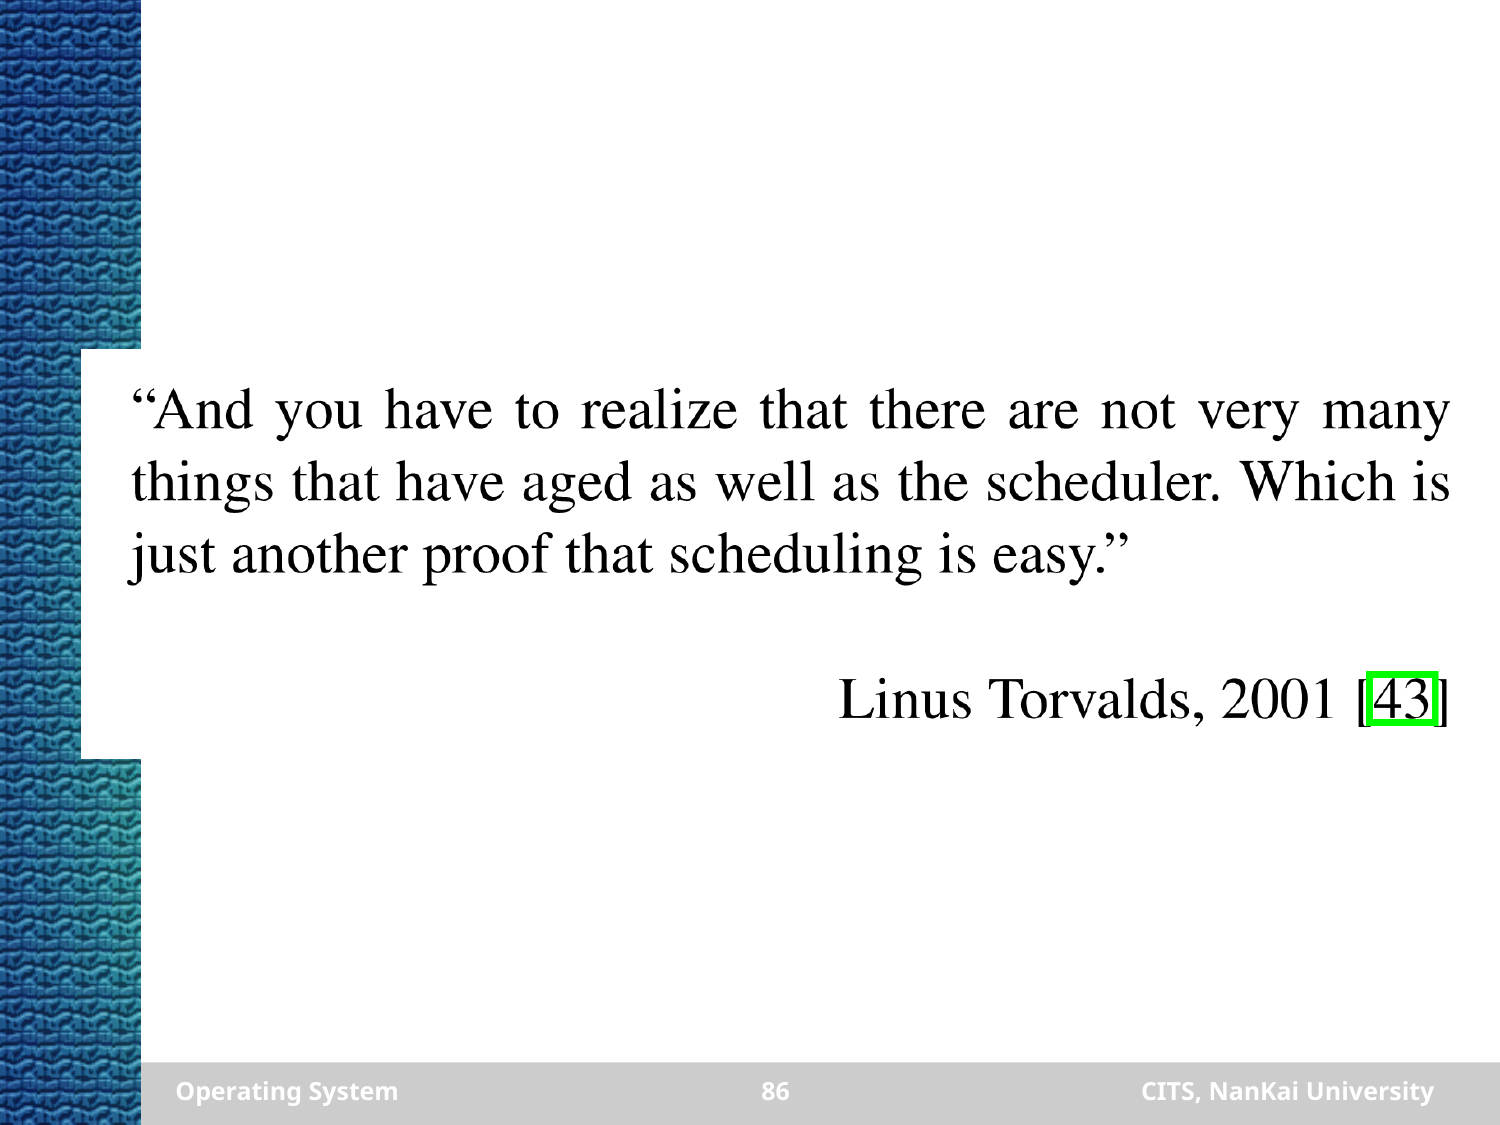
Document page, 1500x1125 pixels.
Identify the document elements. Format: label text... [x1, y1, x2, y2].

picture [0, 0, 1471, 1125]
slide_number 86 [600, 1067, 951, 1118]
slide_number Operating System [160, 1067, 574, 1118]
footer CITS, NanKai University [974, 1067, 1451, 1118]
